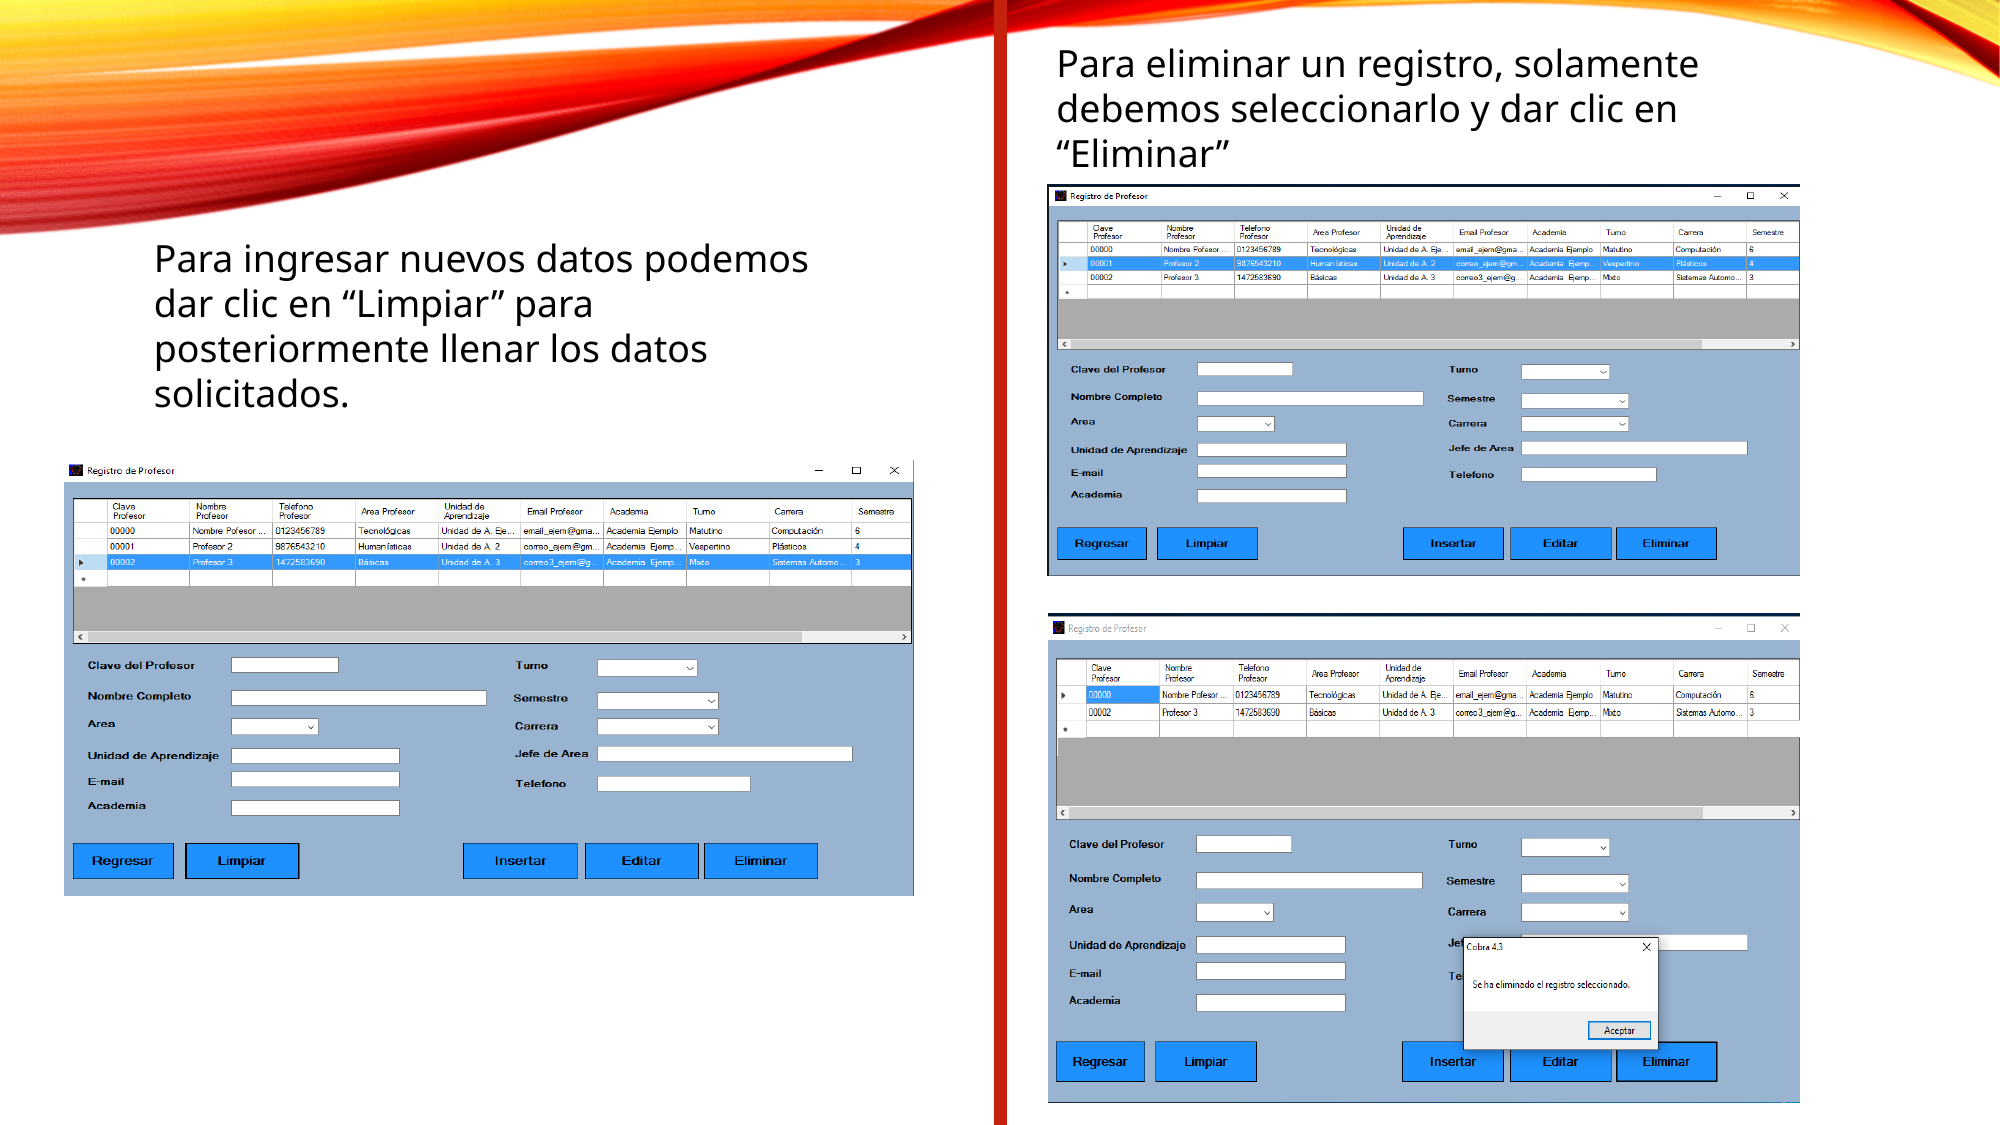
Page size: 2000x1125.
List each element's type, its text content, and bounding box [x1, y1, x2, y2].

picture [1048, 613, 1801, 1103]
text_box Para ingresar nuevos datos podemos dar clic en “Limpiar” para posteriormente llenar los datos solicitados. [139, 227, 850, 423]
text_box Para eliminar un registro, solamente debemos seleccionarlo y dar clic en “Eliminar” [1041, 32, 1800, 183]
picture [1007, 0, 2000, 576]
picture [64, 460, 914, 897]
picture [0, 0, 994, 237]
